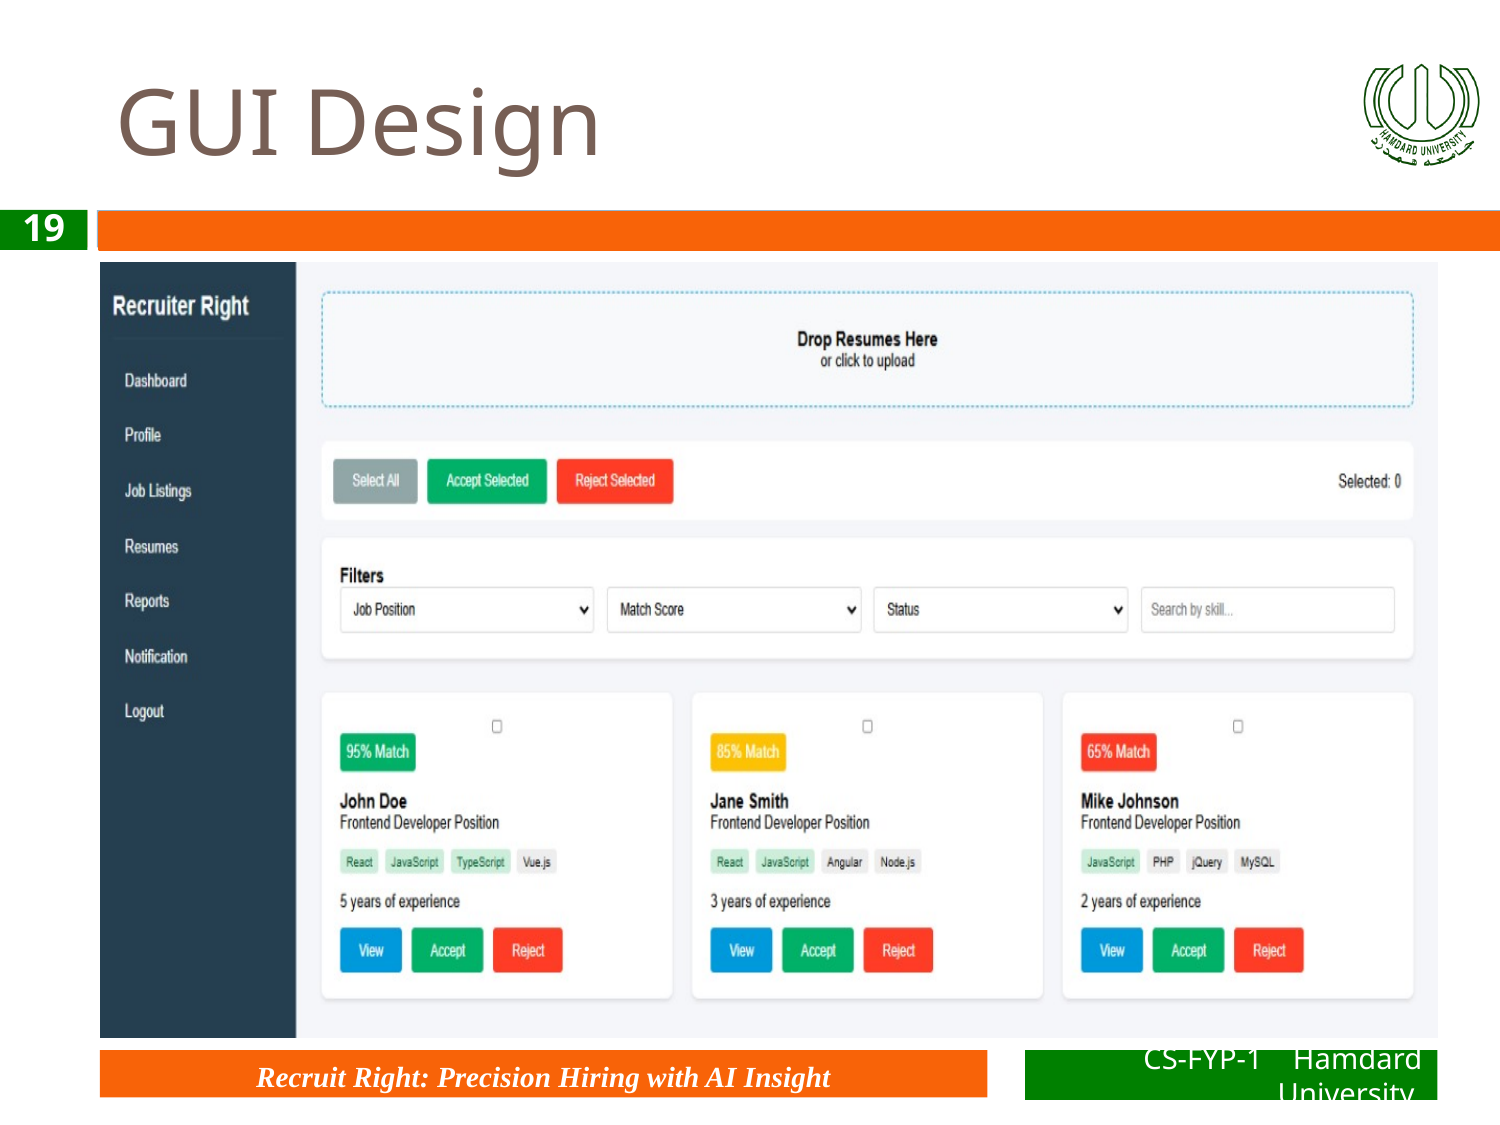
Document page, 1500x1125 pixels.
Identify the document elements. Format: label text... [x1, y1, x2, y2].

slide_number CS-FYP-1 Hamdard University [1025, 1050, 1438, 1100]
title GUI Design [100, 37, 1350, 200]
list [100, 262, 1439, 1038]
footer Recruit Right: Precision Hiring with AI Insight [99, 1050, 988, 1098]
slide_number ‹#› [0, 209, 88, 250]
picture [1362, 62, 1483, 168]
